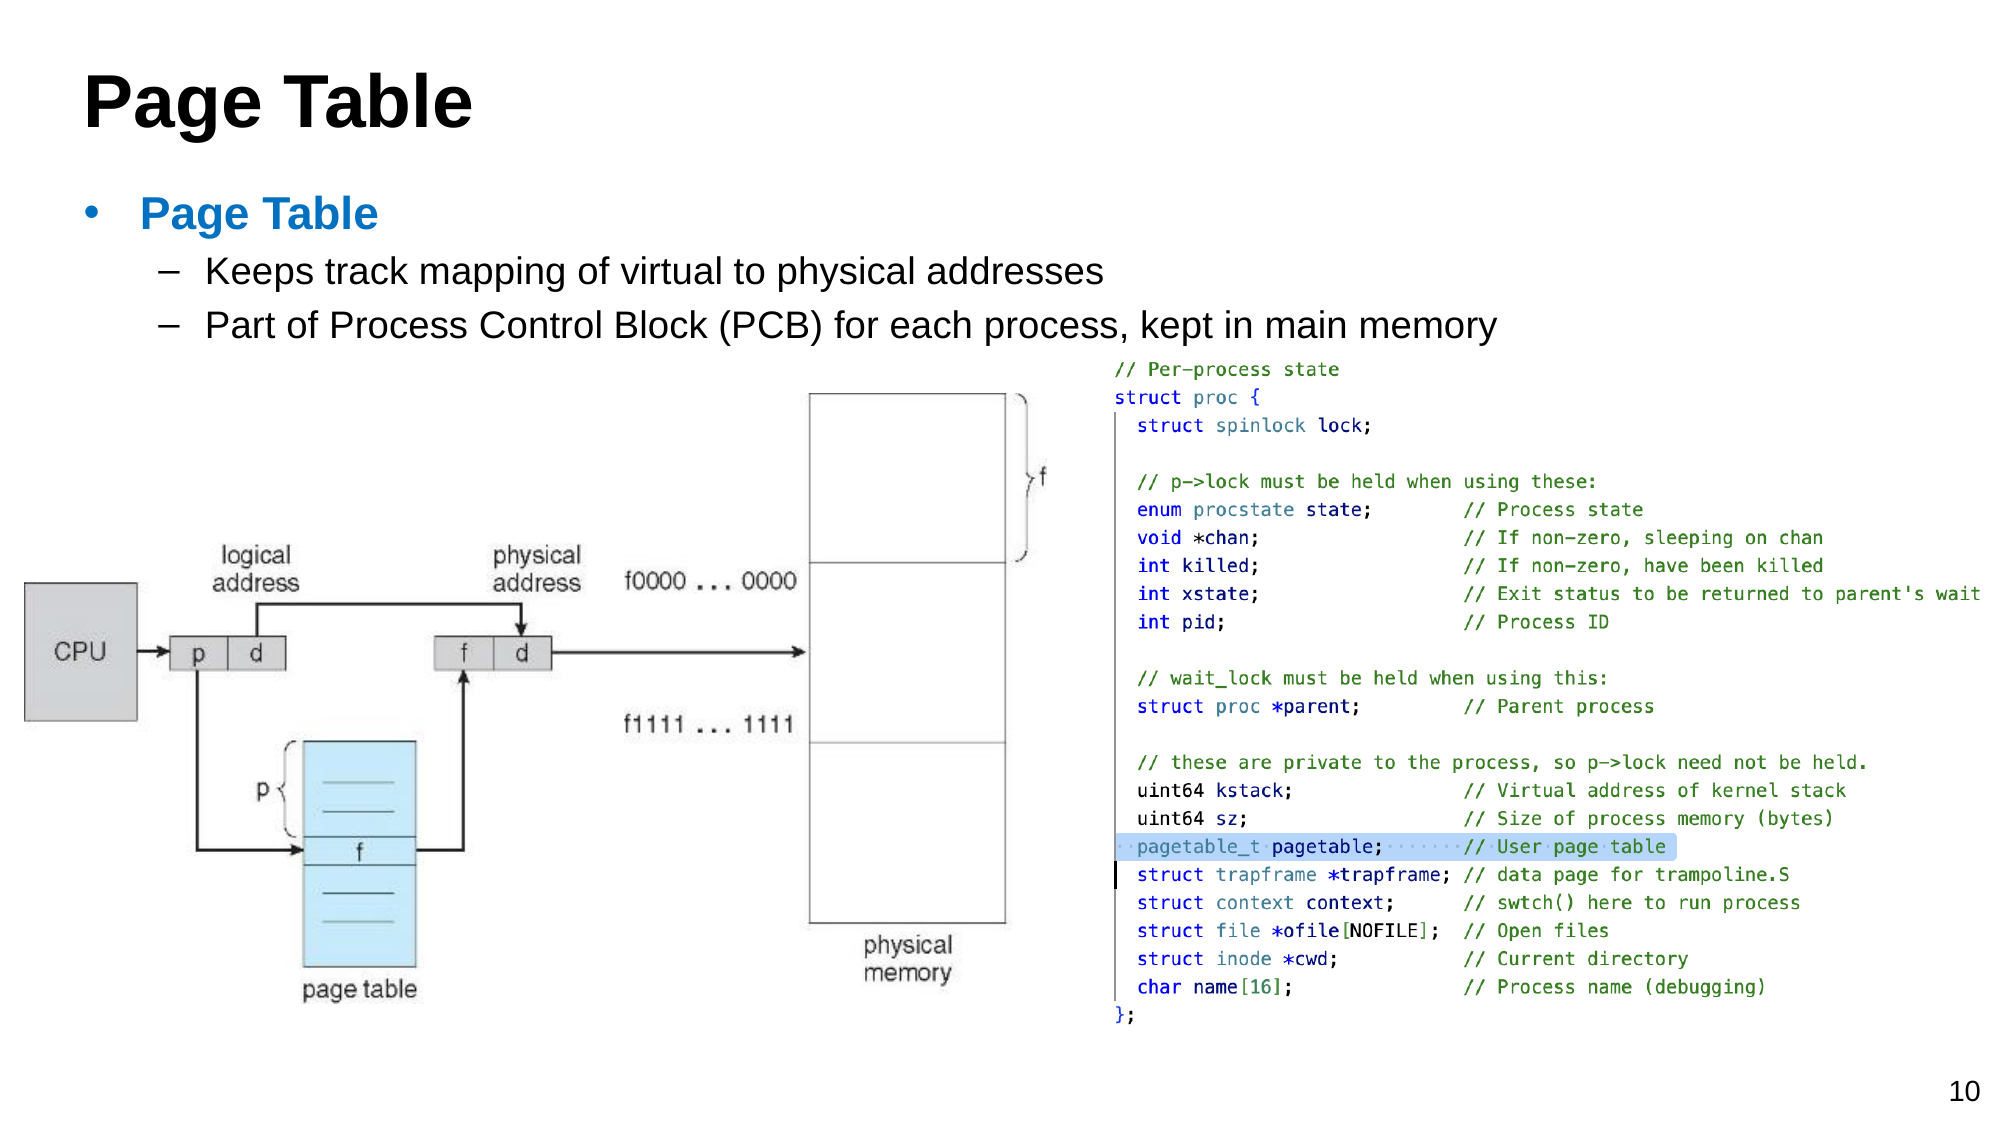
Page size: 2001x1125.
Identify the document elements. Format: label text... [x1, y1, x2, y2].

picture [1078, 352, 1996, 1032]
list Page Table Keeps track mapping of virtual to physical addresses Part of Process Control Block (PCB) for each process, kept in main memory [68, 176, 1929, 355]
slide_number 10 [1902, 1065, 1996, 1125]
title Page Table [68, 45, 1929, 152]
picture [24, 393, 1047, 1004]
